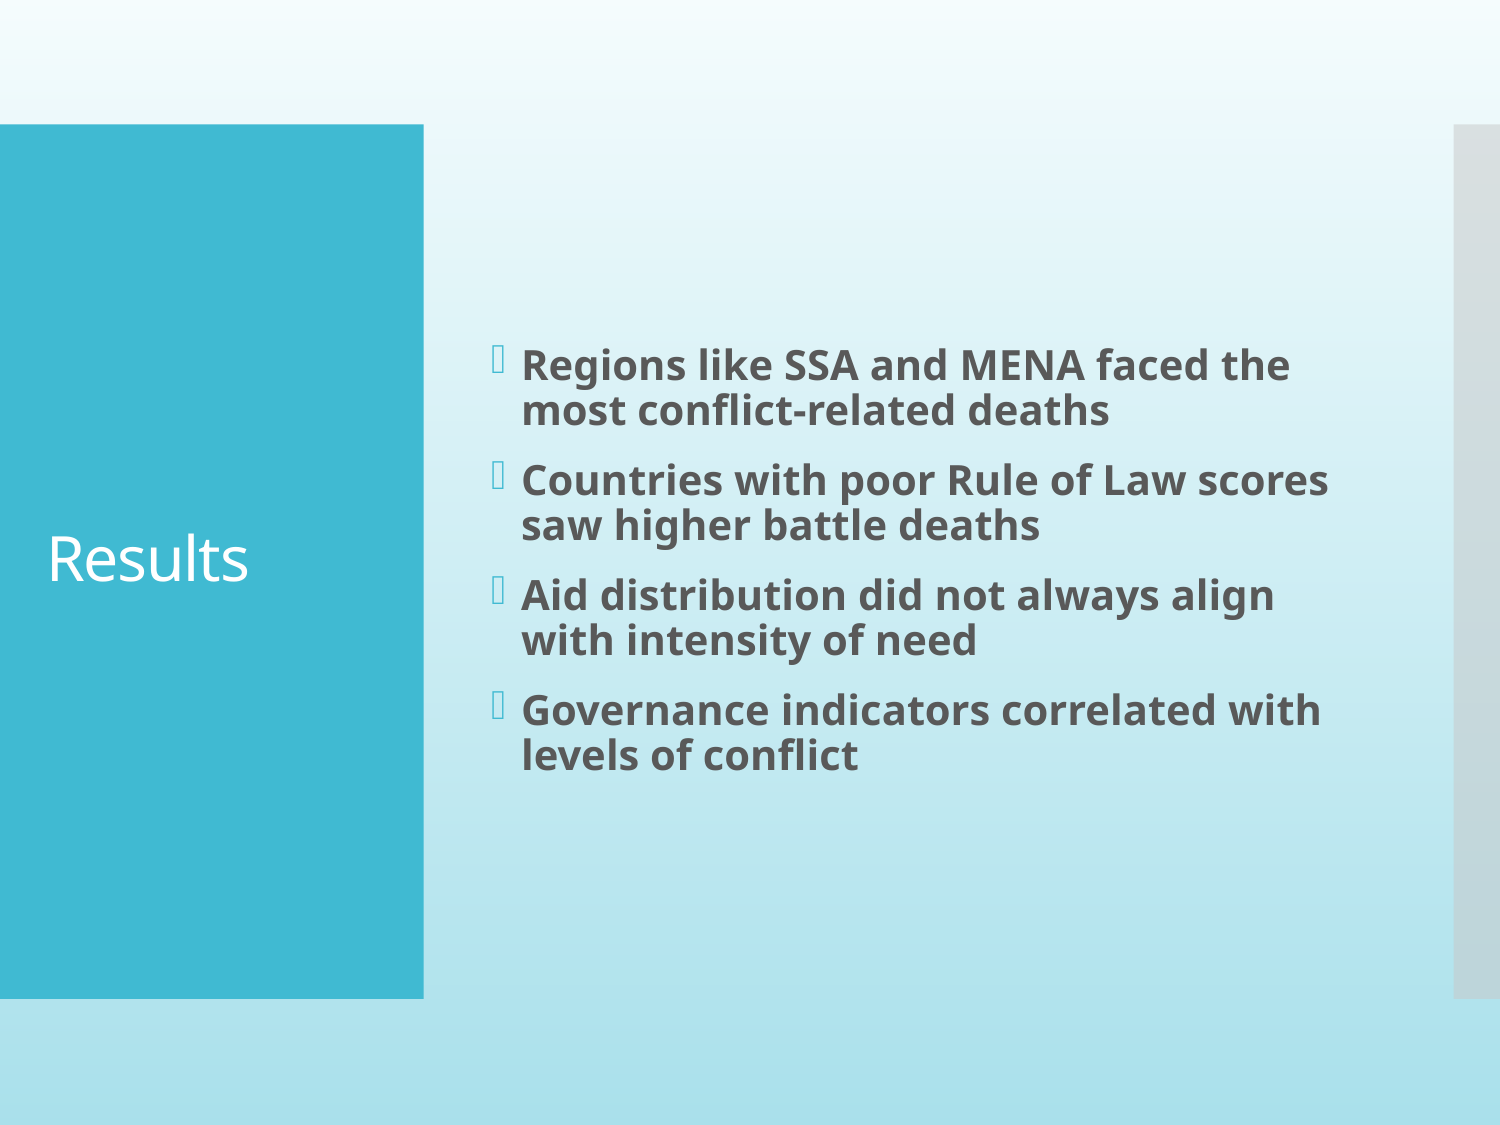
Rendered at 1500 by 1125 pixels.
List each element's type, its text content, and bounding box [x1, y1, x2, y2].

list Regions like SSA and MENA faced the most conflict-related deaths Countries with poor Rule of Law scores saw higher battle deaths Aid distribution did not always align with intensity of need Governance indicators correlated with levels of conflict [476, 141, 1376, 982]
title Results [31, 184, 394, 940]
